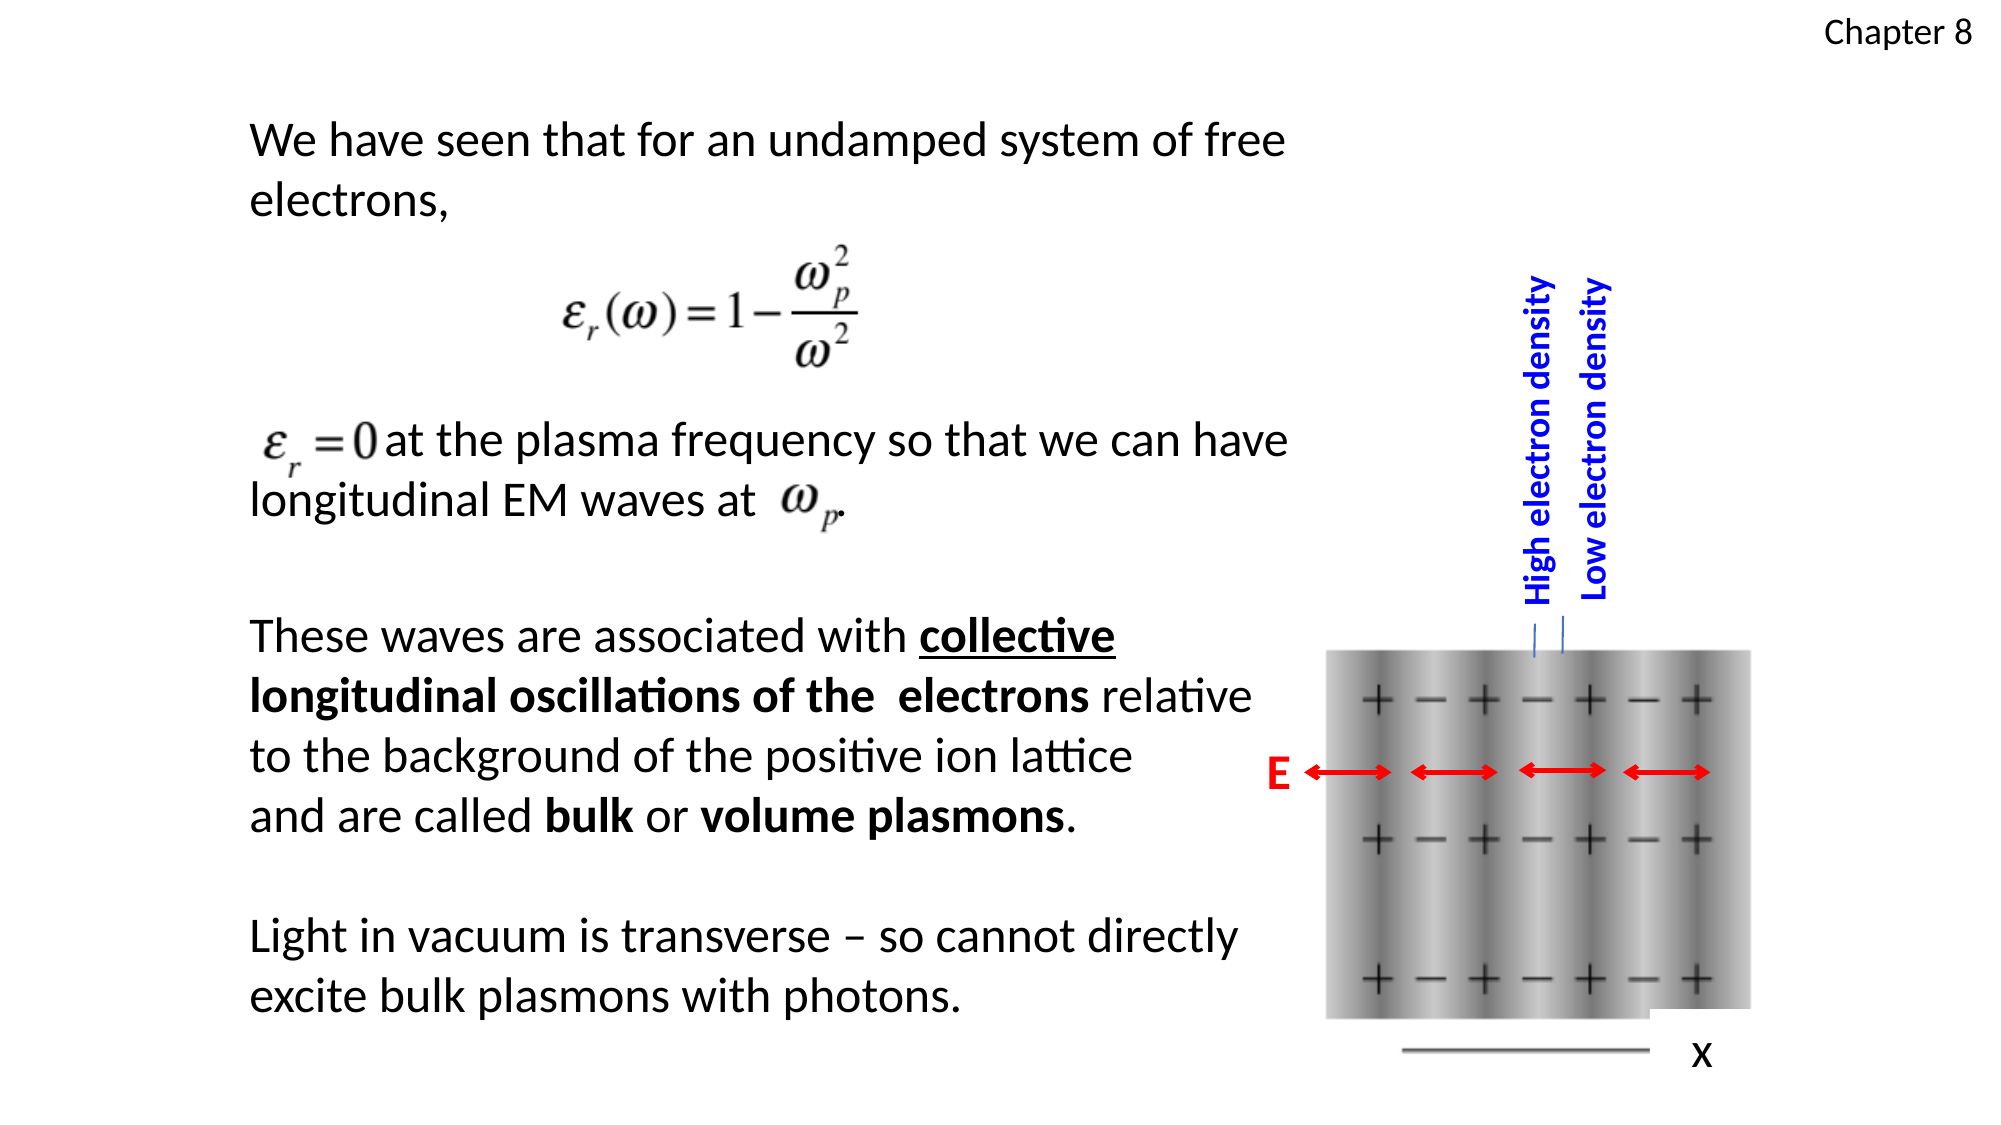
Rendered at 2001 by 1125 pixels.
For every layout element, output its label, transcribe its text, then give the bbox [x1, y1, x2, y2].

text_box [559, 238, 860, 258]
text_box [234, 258, 1831, 1086]
text_box Chapter 8 [1809, 0, 1988, 60]
text_box We have seen that for an undamped system of free electrons, at the plasma frequency so that we can have longitudinal EM waves at . [234, 98, 1483, 258]
